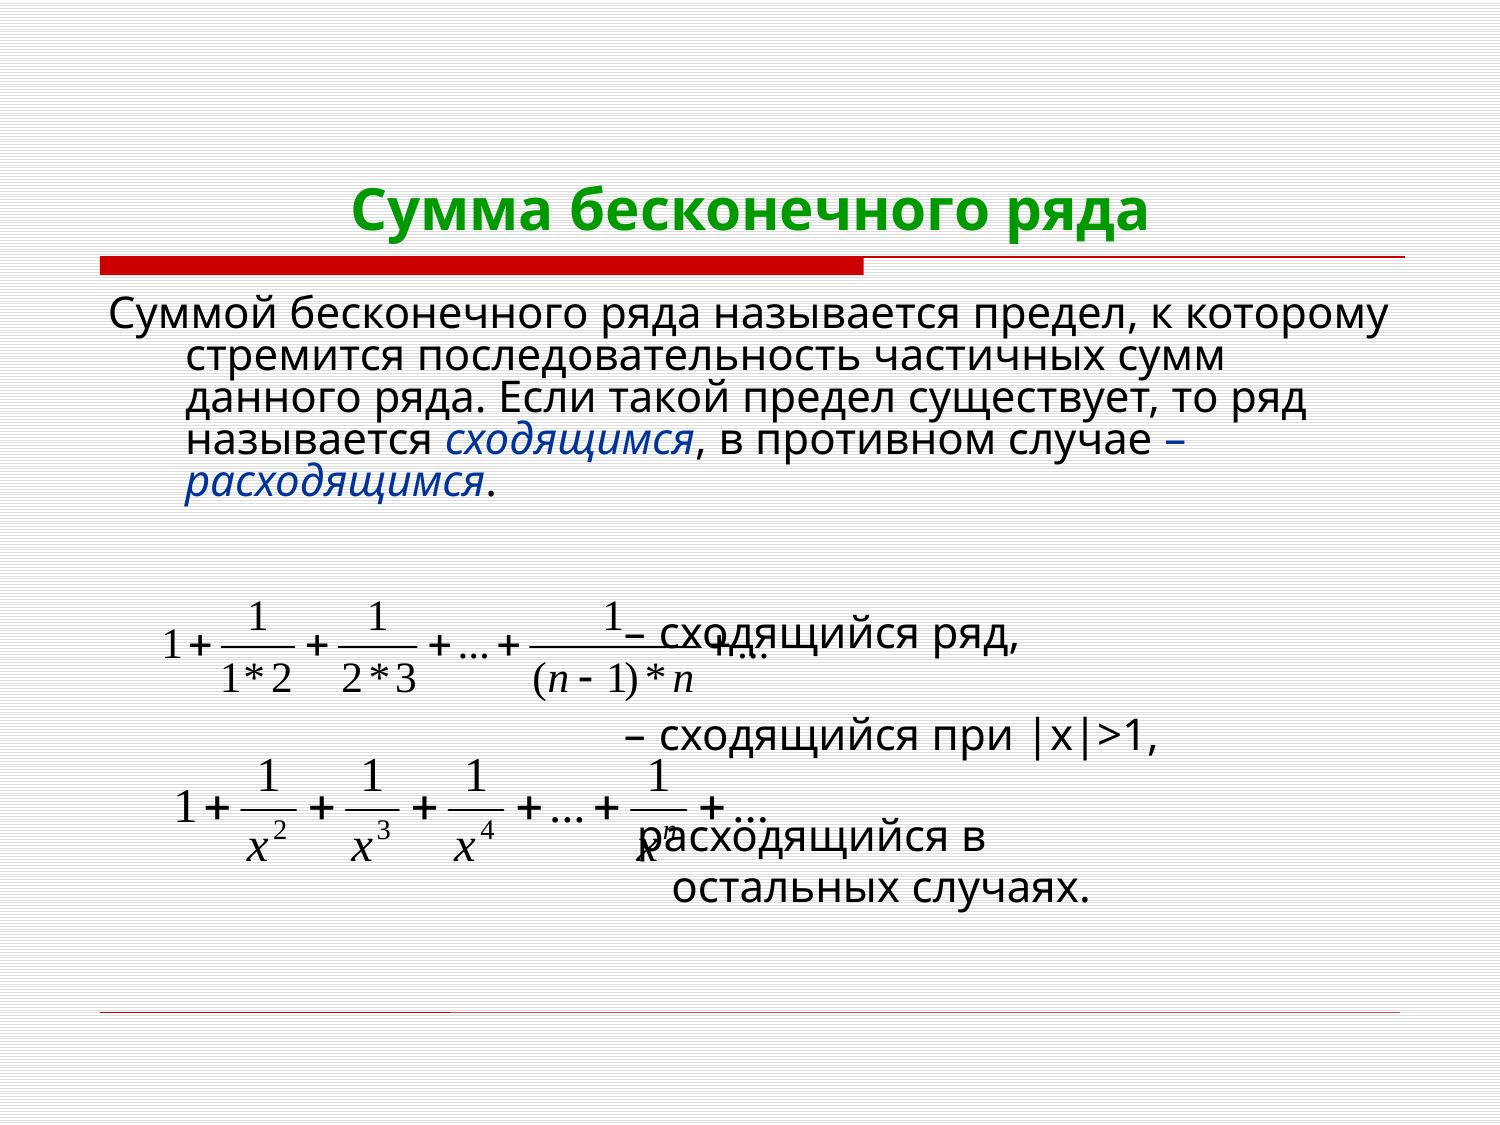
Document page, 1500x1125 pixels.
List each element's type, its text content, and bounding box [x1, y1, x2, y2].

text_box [159, 589, 774, 709]
list Суммой бесконечного ряда называется предел, к которому стремится последовательность частичных сумм данного ряда. Если такой предел существует, то ряд называется сходящимся, в противном случае – расходящимся. – сходящийся ряд, – сходящийся при |x|>1, расходящийся в остальных случаях. [92, 531, 1406, 988]
title Сумма бесконечного ряда [94, 50, 1407, 250]
list Суммой бесконечного ряда называется предел, к которому стремится последовательность частичных сумм данного ряда. Если такой предел существует, то ряд называется сходящимся, в противном случае – расходящимся. – сходящийся ряд, – сходящийся при |x|>1, расходящийся в остальных случаях. [92, 287, 1406, 528]
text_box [170, 745, 774, 872]
